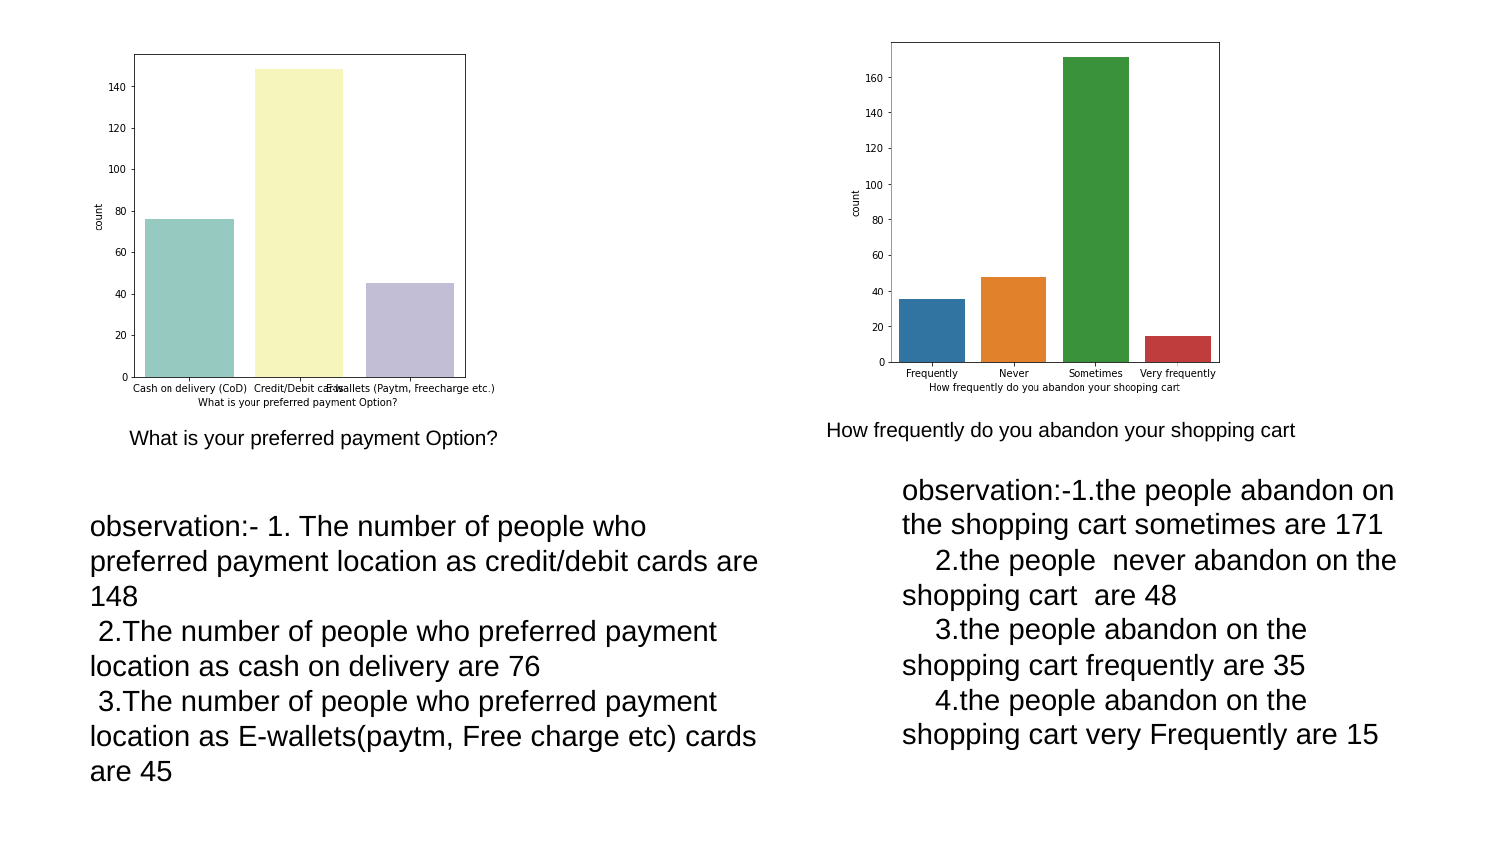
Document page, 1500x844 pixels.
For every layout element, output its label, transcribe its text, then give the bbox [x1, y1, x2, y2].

picture [87, 47, 501, 415]
text_box What is your preferred payment Option? [114, 417, 519, 458]
picture [843, 35, 1226, 399]
text_box How frequently do you abandon your shopping cart [811, 409, 1311, 450]
text_box observation:-1.the people abandon on the shopping cart sometimes are 171 2.the people never abandon on the shopping cart are 48 3.the people abandon on the shopping cart frequently are 35 4.the people abandon on the shopping cart very Frequently are 15 [887, 463, 1425, 793]
text_box observation:- 1. The number of people who preferred payment location as credit/debit cards are 148 2.The number of people who preferred payment location as cash on delivery are 76 3.The number of people who preferred payment location as E-wallets(paytm, Free charge etc) cards are 45 [75, 499, 788, 795]
